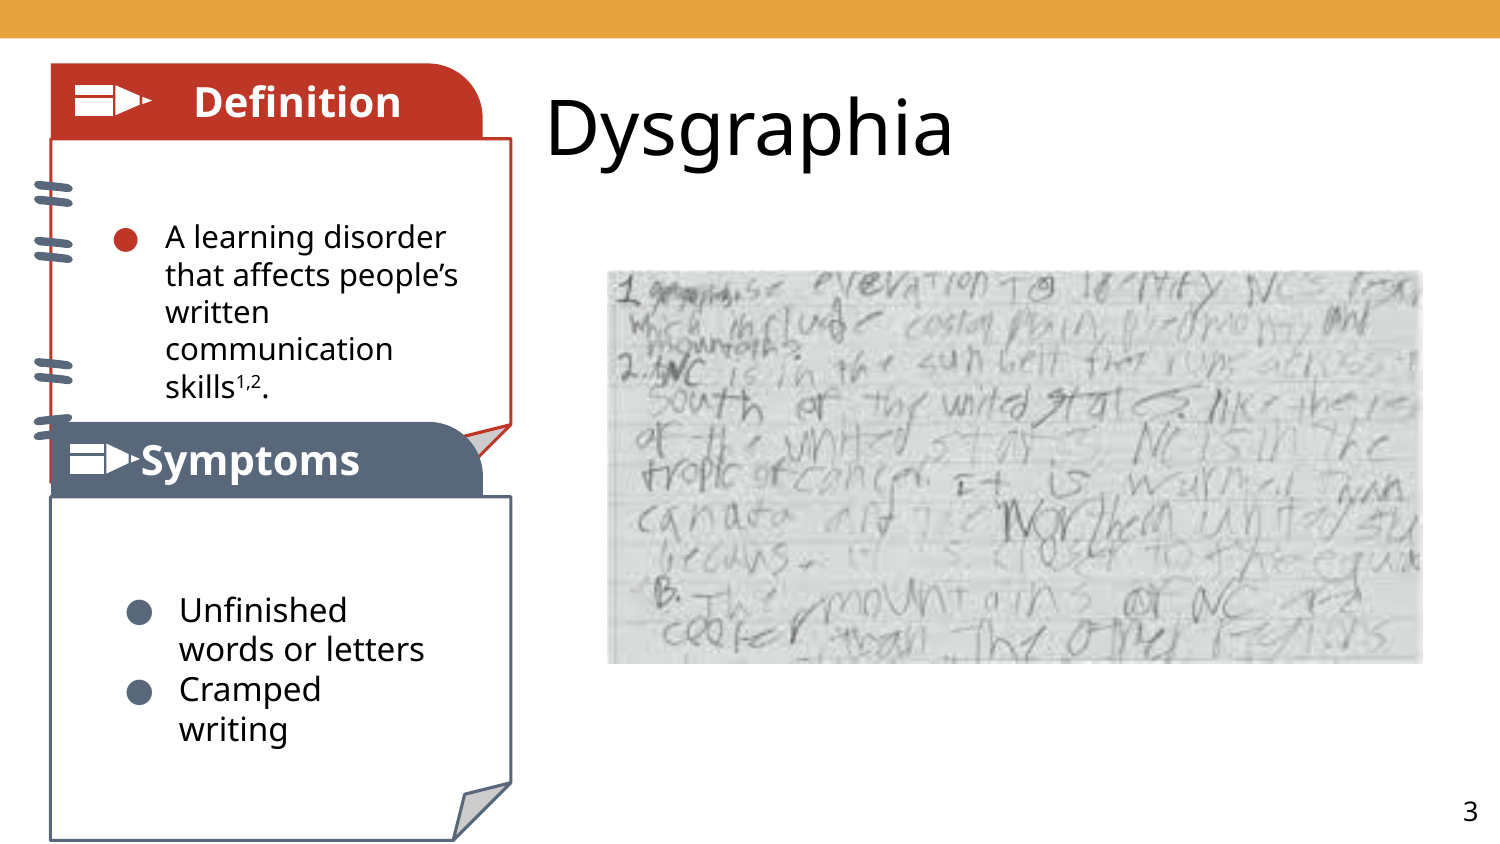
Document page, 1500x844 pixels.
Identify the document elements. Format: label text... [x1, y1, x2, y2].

text_box [0, 0, 1500, 39]
title Dysgraphia [512, 63, 1382, 158]
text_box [50, 421, 512, 841]
slide_number ‹#› [1403, 779, 1494, 844]
picture [607, 270, 1423, 665]
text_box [31, 63, 512, 483]
